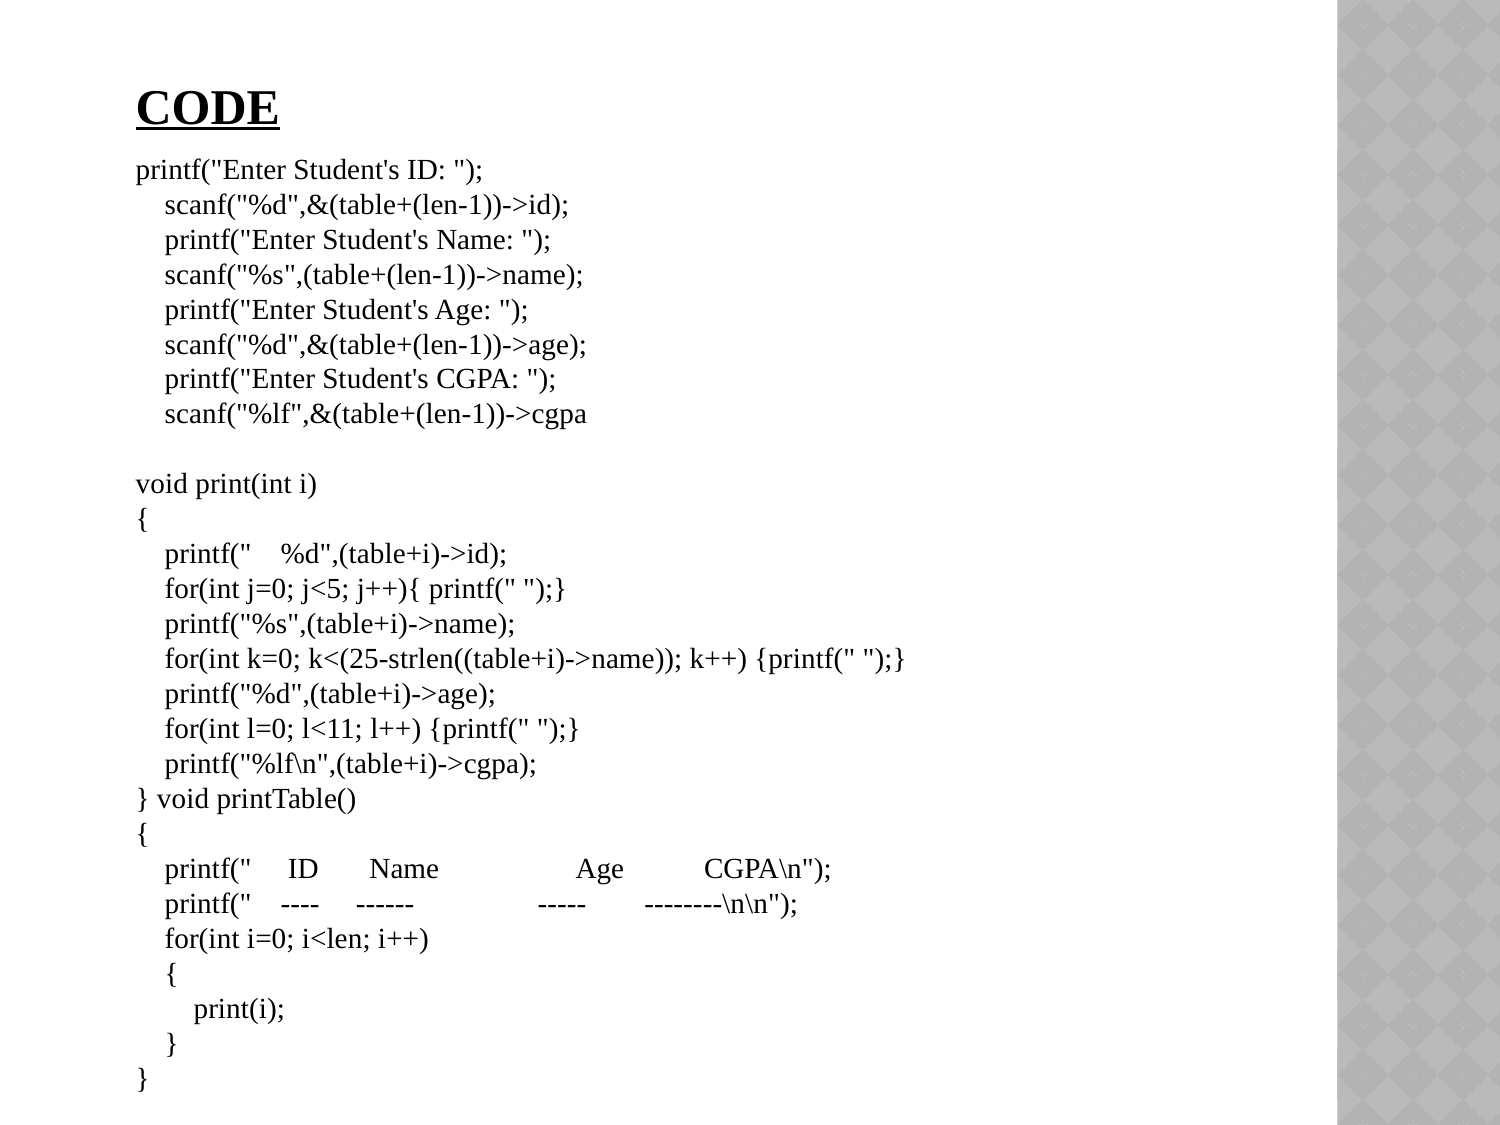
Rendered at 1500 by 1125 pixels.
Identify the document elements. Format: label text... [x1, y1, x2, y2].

text_box CODE [120, 67, 671, 142]
text_box printf("Enter Student's ID: "); scanf("%d",&(table+(len-1))->id); printf("Enter Student's Name: "); scanf("%s",(table+(len-1))->name); printf("Enter Student's Age: "); scanf("%d",&(table+(len-1))->age); printf("Enter Student's CGPA: "); scanf("%lf",&(table+(len-1))->cgpa void print(int i) { printf(" %d",(table+i)->id); for(int j=0; j<5; j++){ printf(" ");} printf("%s",(table+i)->name); for(int k=0; k<(25-strlen((table+i)->name)); k++) {printf(" ");} printf("%d",(table+i)->age); for(int l=0; l<11; l++) {printf(" ");} printf("%lf\n",(table+i)->cgpa); } void printTable() { printf(" ID Name Age CGPA\n"); printf(" ---- ------ ----- --------\n\n"); for(int i=0; i<len; i++) { print(i); } } [120, 142, 1288, 1102]
